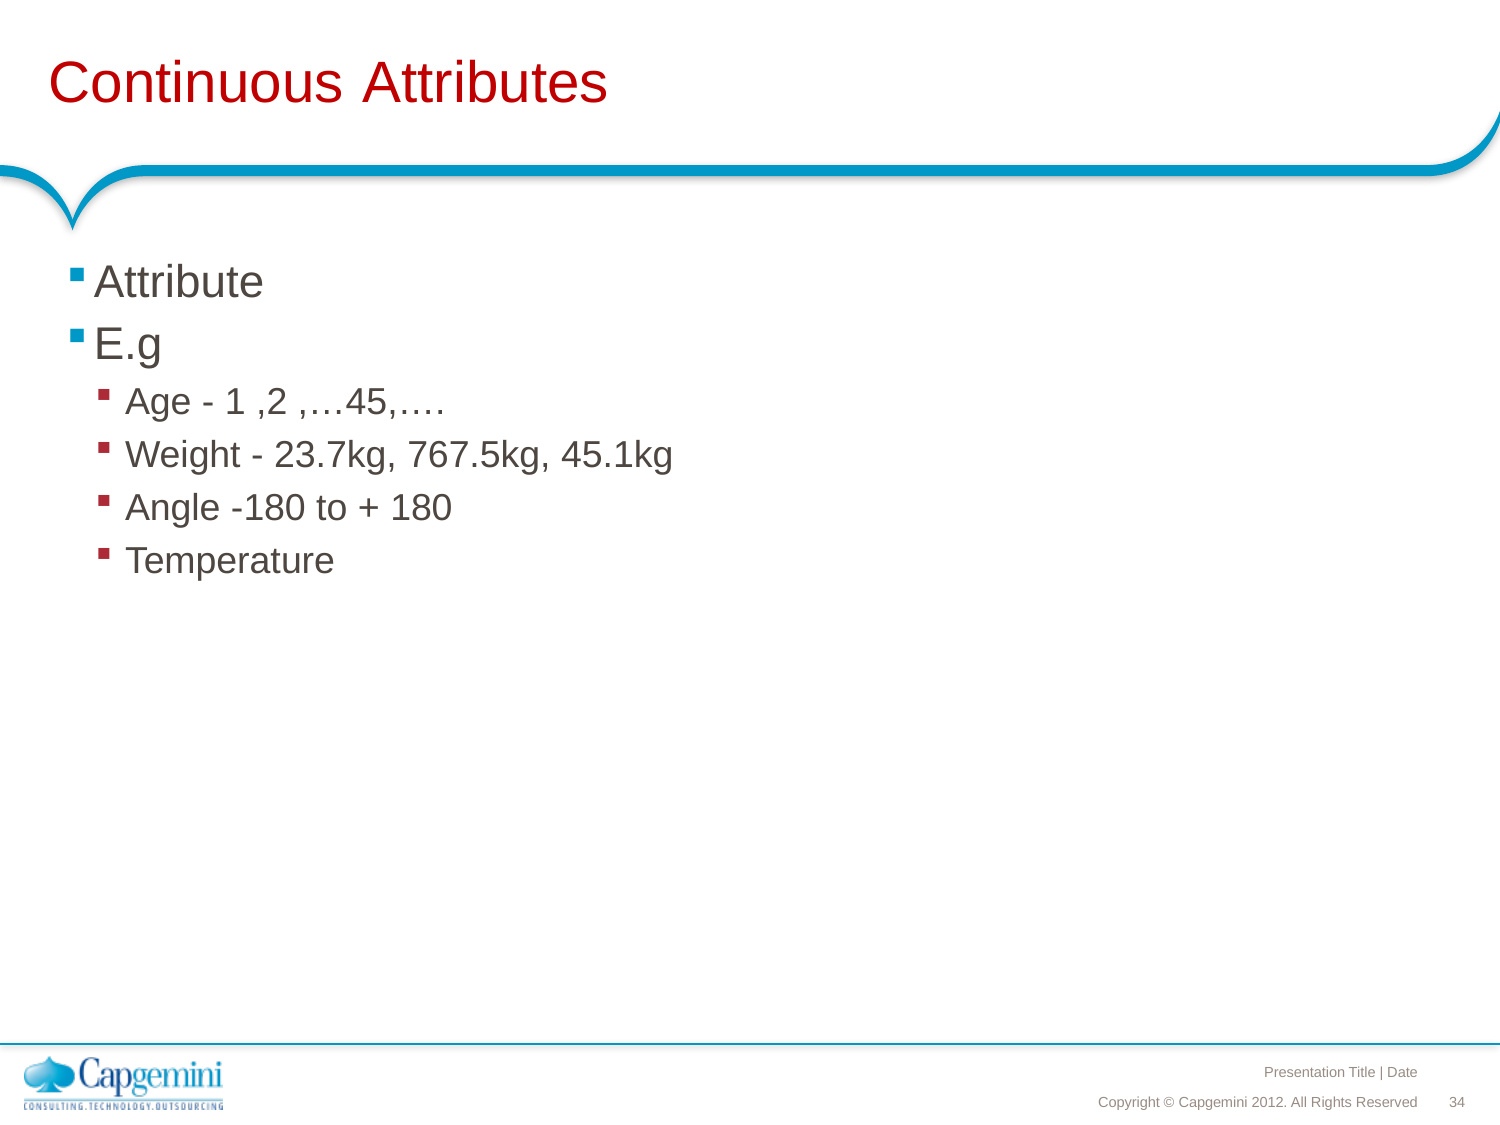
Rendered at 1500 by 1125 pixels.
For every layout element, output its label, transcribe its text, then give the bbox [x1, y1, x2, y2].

picture [24, 1056, 223, 1110]
title Continuous Attributes [0, 0, 1500, 165]
